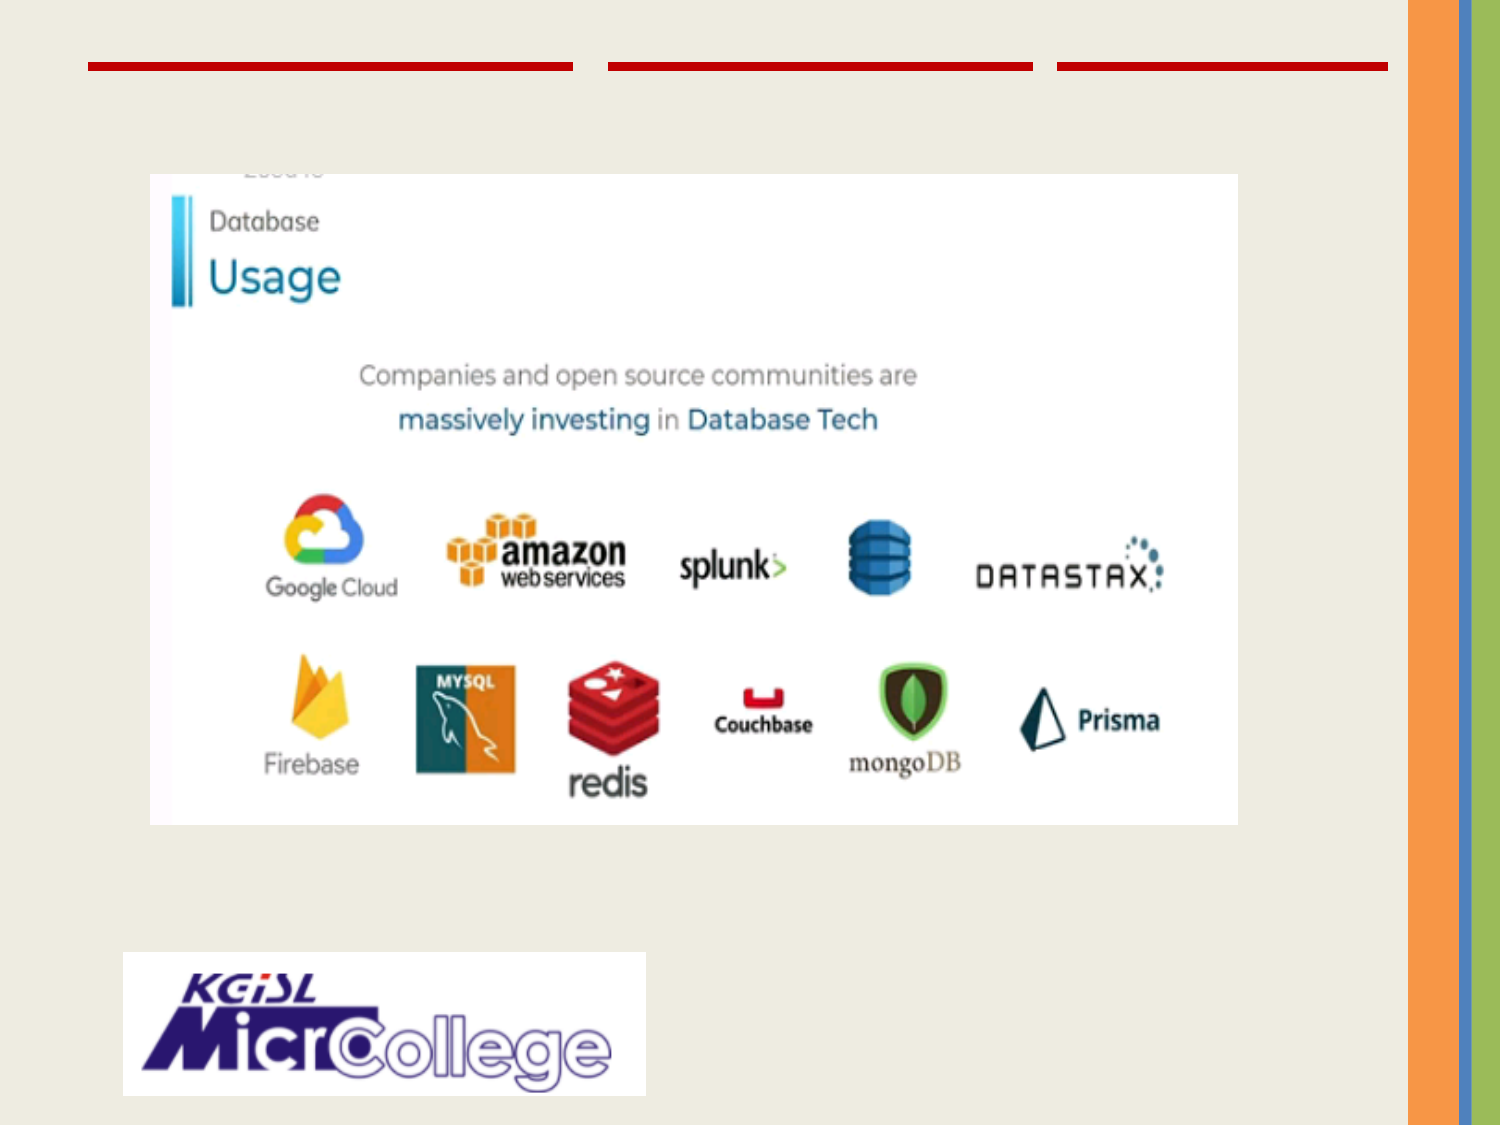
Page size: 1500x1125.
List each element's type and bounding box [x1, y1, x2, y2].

picture [149, 174, 1238, 826]
picture [123, 951, 647, 1097]
